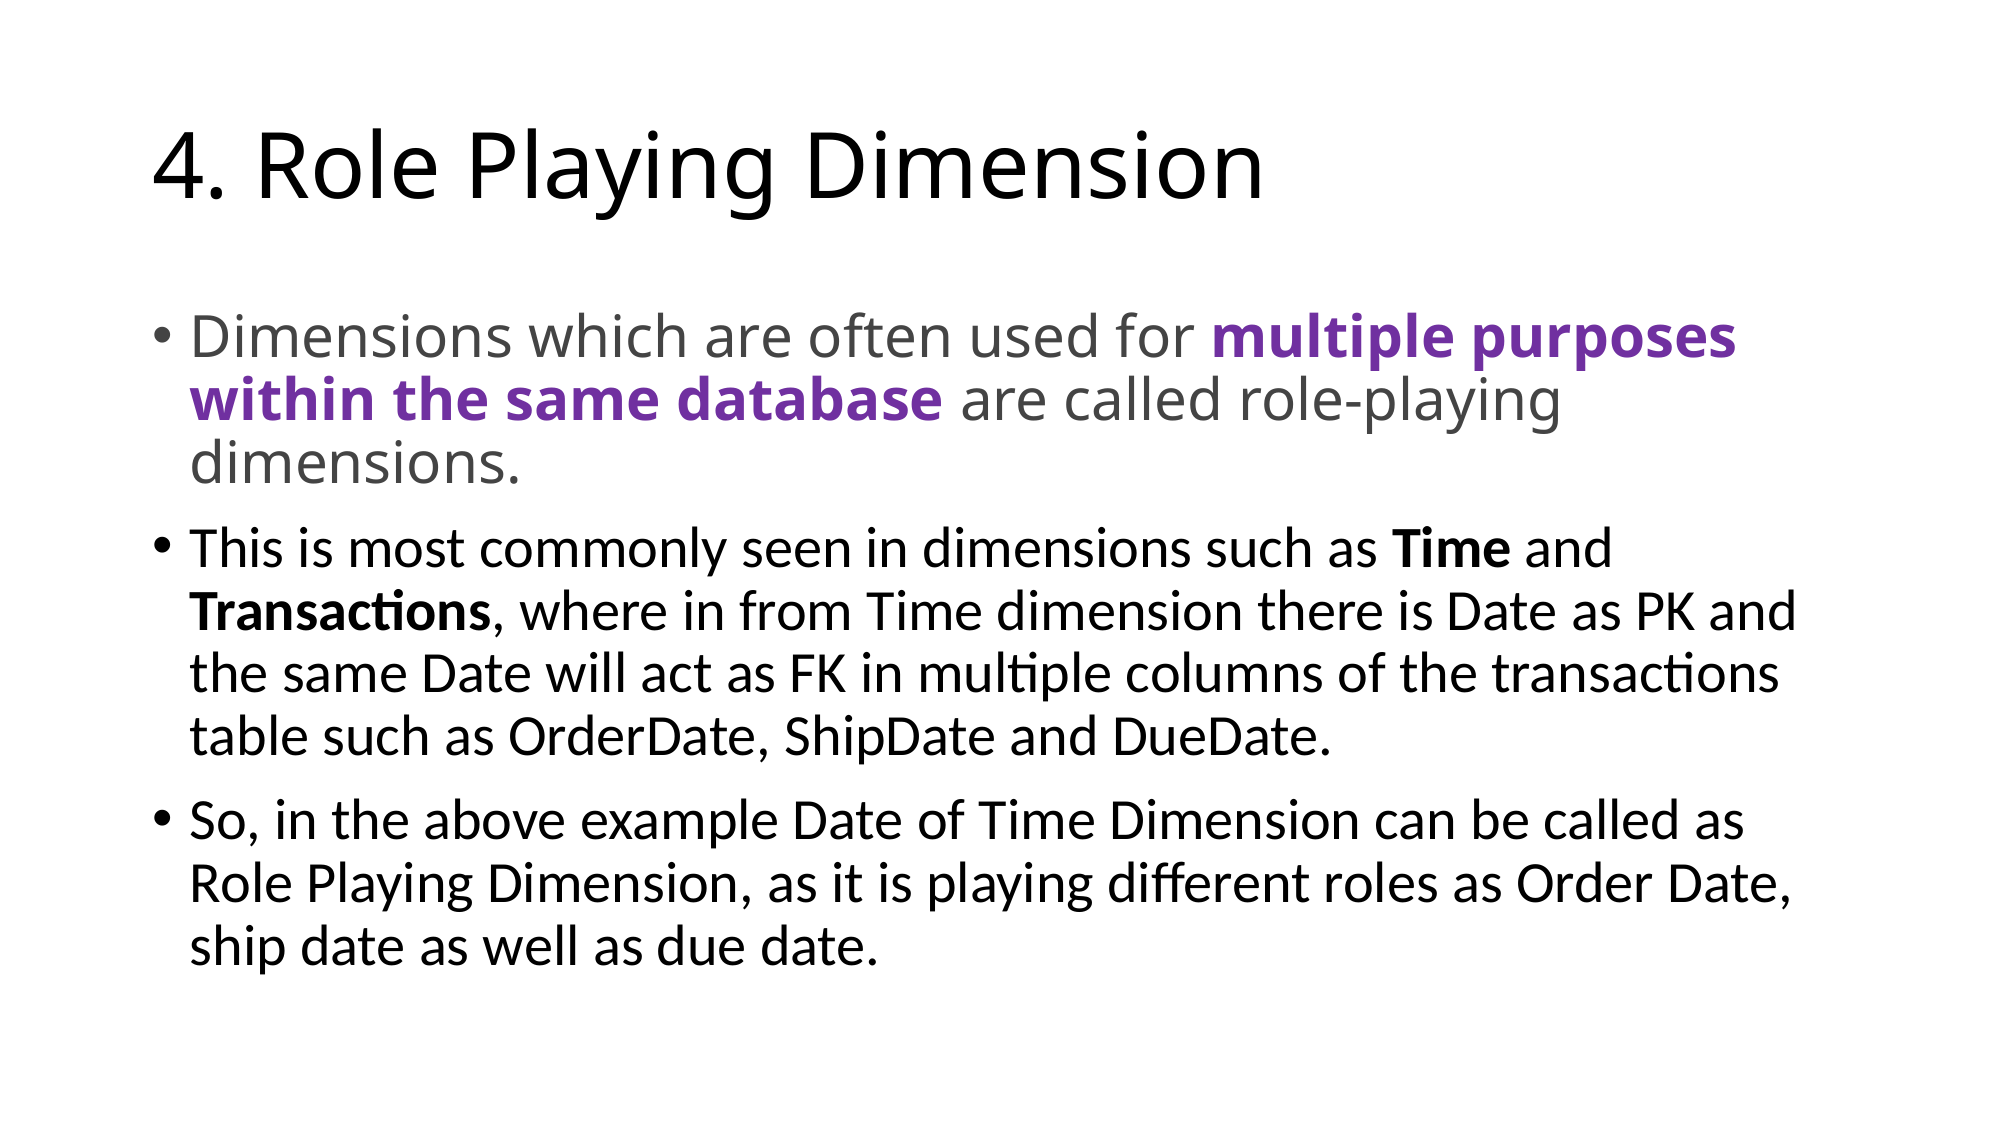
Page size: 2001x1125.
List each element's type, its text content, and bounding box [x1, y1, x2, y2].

list Dimensions which are often used for multiple purposes within the same database are called role-playing dimensions. This is most commonly seen in dimensions such as Time and Transactions, where in from Time dimension there is Date as PK and the same Date will act as FK in multiple columns of the transactions table such as OrderDate, ShipDate and DueDate. So, in the above example Date of Time Dimension can be called as Role Playing Dimension, as it is playing different roles as Order Date, ship date as well as due date. [137, 299, 1863, 1014]
title 4. Role Playing Dimension [137, 59, 1863, 278]
